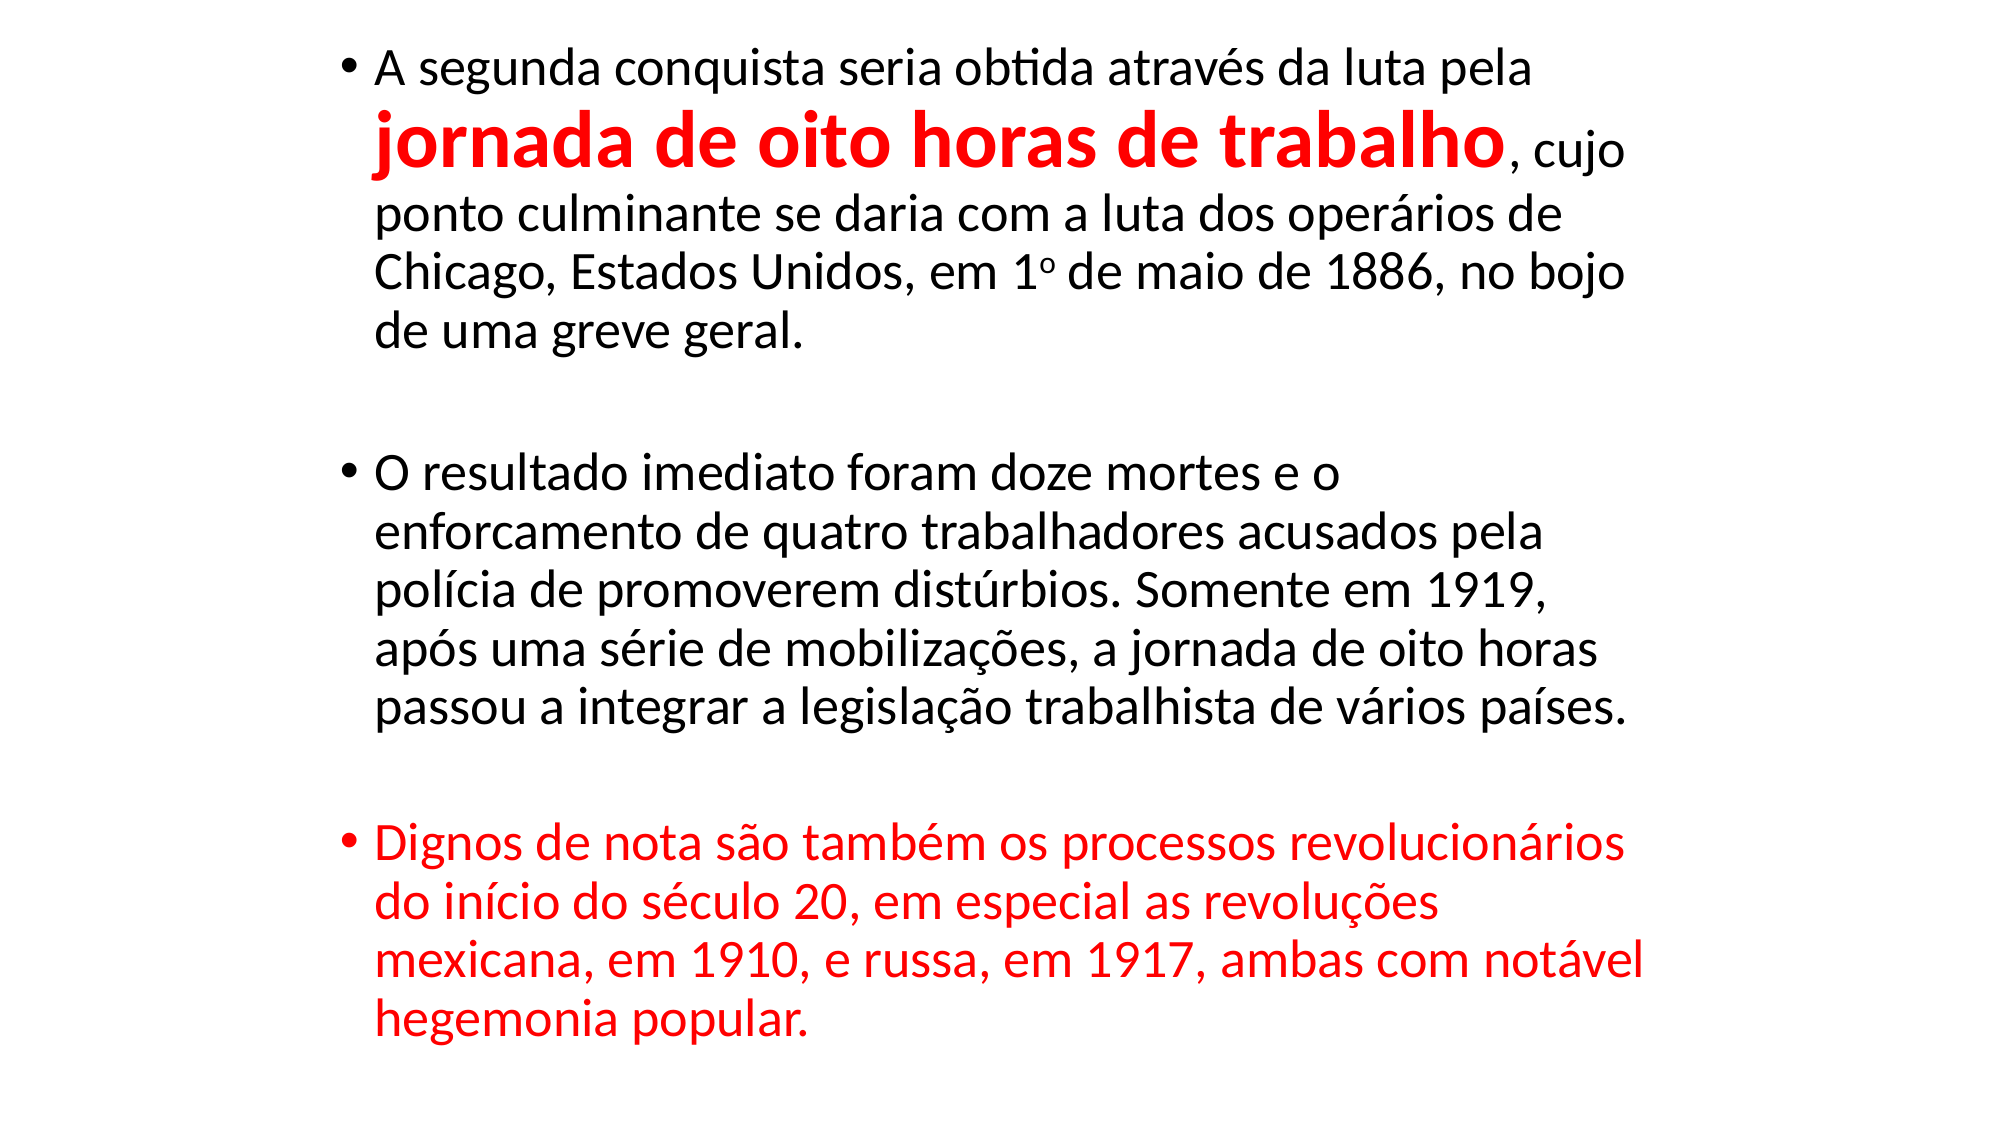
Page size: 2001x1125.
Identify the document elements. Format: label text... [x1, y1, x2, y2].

list A segunda conquista seria obtida através da luta pela jornada de oito horas de trabalho, cujo ponto culminante se daria com a luta dos operários de Chicago, Estados Unidos, em 1o de maio de 1886, no bojo de uma greve geral. O resultado imediato foram doze mortes e o enforcamento de quatro trabalhadores acusados pela polícia de promoverem distúrbios. Somente em 1919, após uma série de mobilizações, a jornada de oito horas passou a integrar a legislação trabalhista de vários países. Dignos de nota são também os processos revolucionários do início do século 20, em especial as revoluções mexicana, em 1910, e russa, em 1917, ambas com notável hegemonia popular. [324, 31, 1675, 1106]
